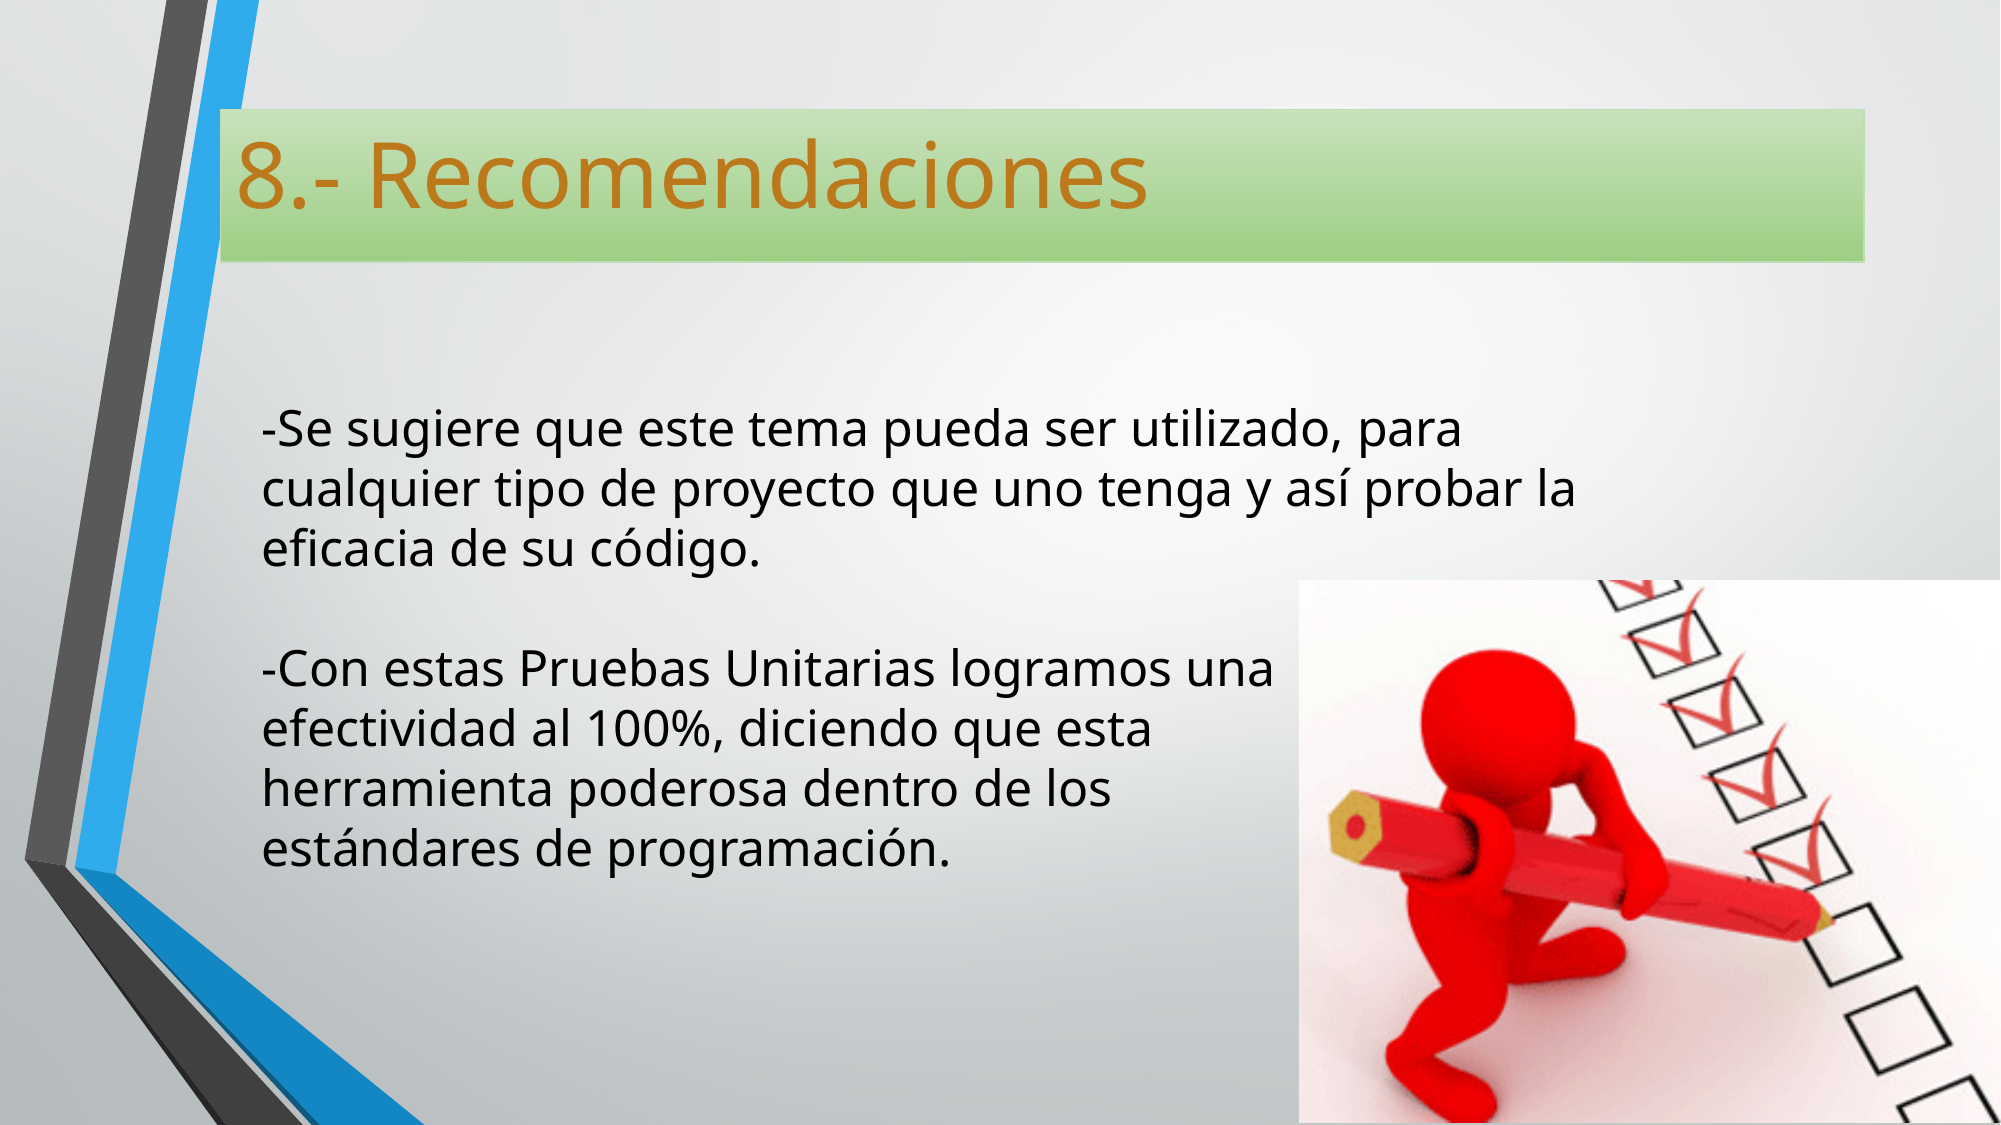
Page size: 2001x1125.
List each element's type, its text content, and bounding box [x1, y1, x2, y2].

picture [1298, 579, 2001, 1123]
text_box 8.- Recomendaciones [220, 109, 1865, 263]
text_box -Se sugiere que este tema pueda ser utilizado, para cualquier tipo de proyecto que uno tenga y así probar la eficacia de su código. -Con estas Pruebas Unitarias logramos una efectividad al 100%, diciendo que esta herramienta poderosa dentro de los estándares de programación. [247, 388, 1690, 884]
